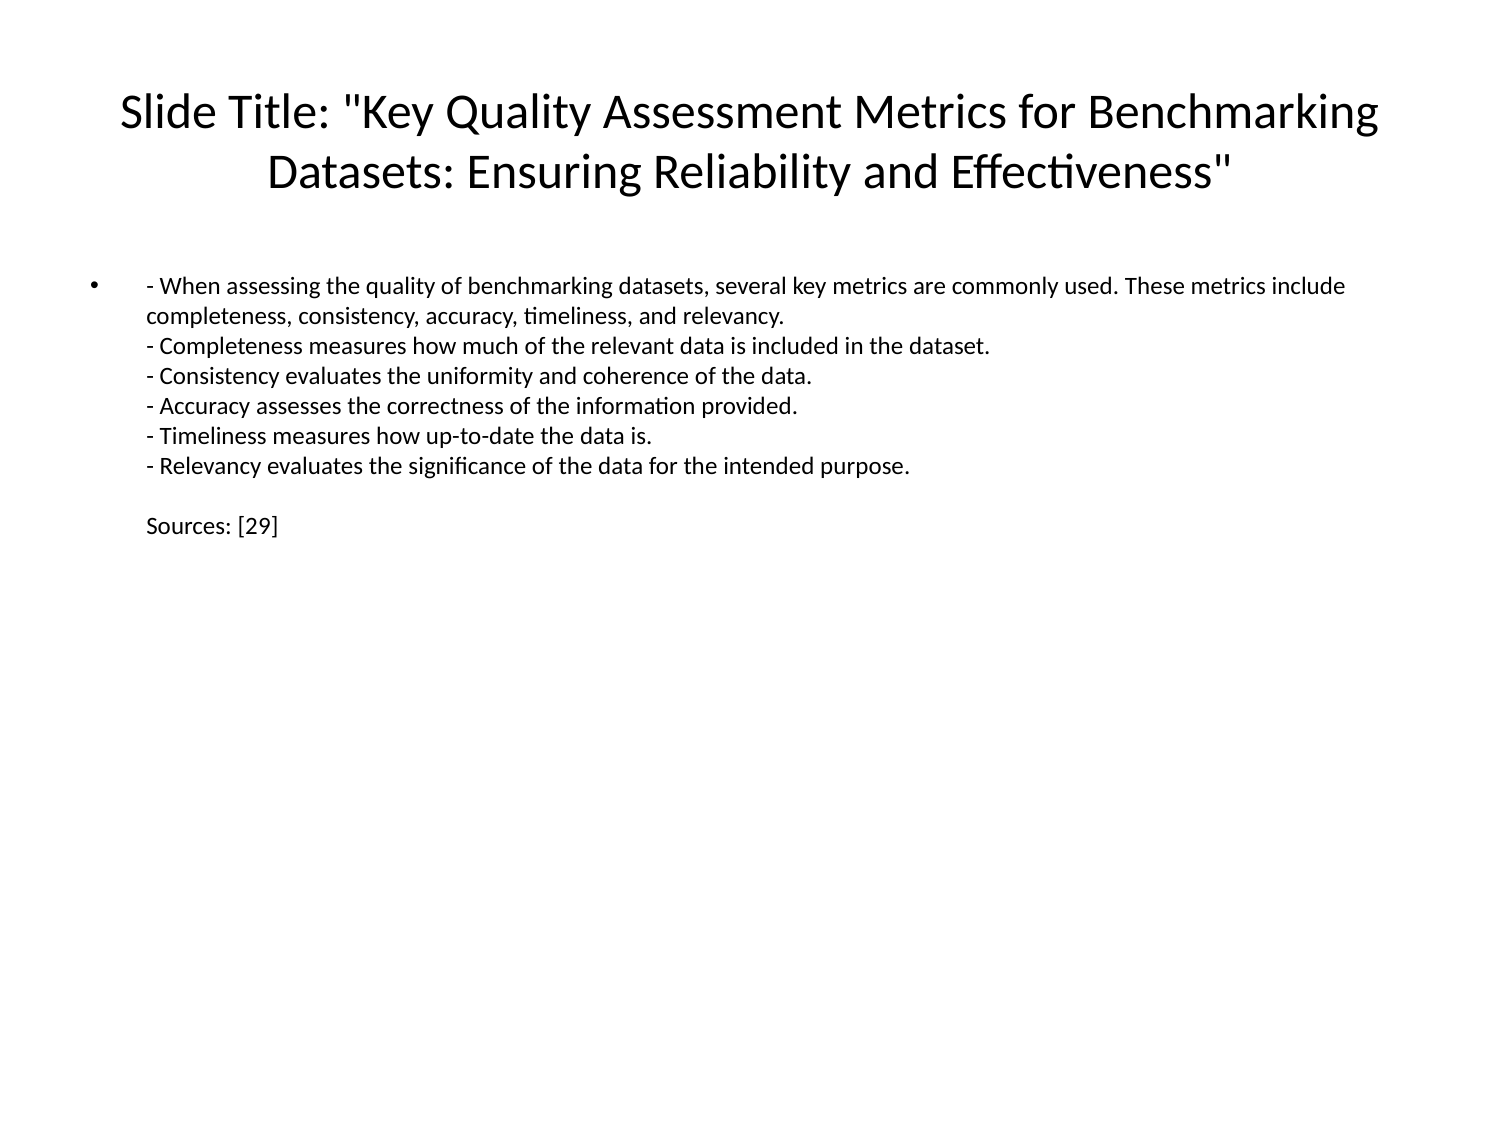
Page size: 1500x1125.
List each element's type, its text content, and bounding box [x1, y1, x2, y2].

title Slide Title: "Key Quality Assessment Metrics for Benchmarking Datasets: Ensuring Reliability and Effectiveness" [75, 45, 1425, 233]
list - When assessing the quality of benchmarking datasets, several key metrics are commonly used. These metrics include completeness, consistency, accuracy, timeliness, and relevancy. - Completeness measures how much of the relevant data is included in the dataset. - Consistency evaluates the uniformity and coherence of the data. - Accuracy assesses the correctness of the information provided. - Timeliness measures how up-to-date the data is. - Relevancy evaluates the significance of the data for the intended purpose. Sources: [29] [75, 262, 1425, 1005]
